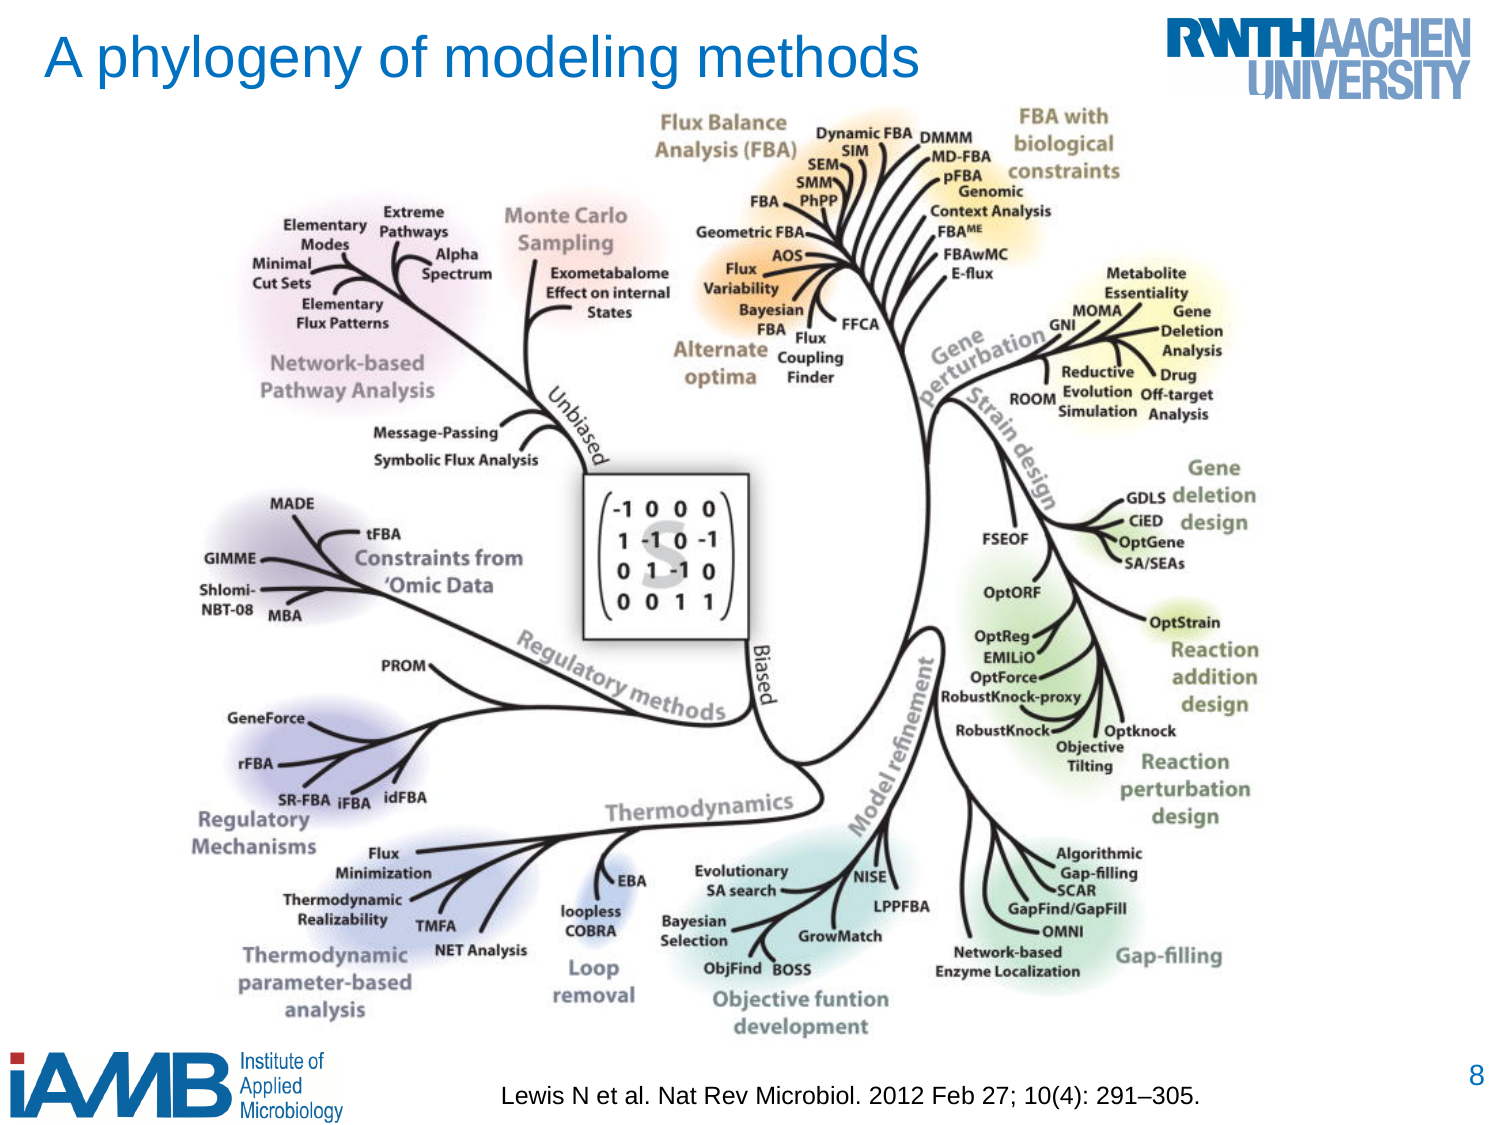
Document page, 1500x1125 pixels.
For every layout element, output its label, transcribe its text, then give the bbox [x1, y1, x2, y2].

picture [178, 17, 1471, 1045]
text_box Lewis N et al. Nat Rev Microbiol. 2012 Feb 27; 10(4): 291–305. [486, 1071, 1236, 1117]
picture [10, 1052, 343, 1123]
title A phylogeny of modeling methods [44, 18, 1097, 114]
slide_number 8 [1149, 1048, 1500, 1125]
